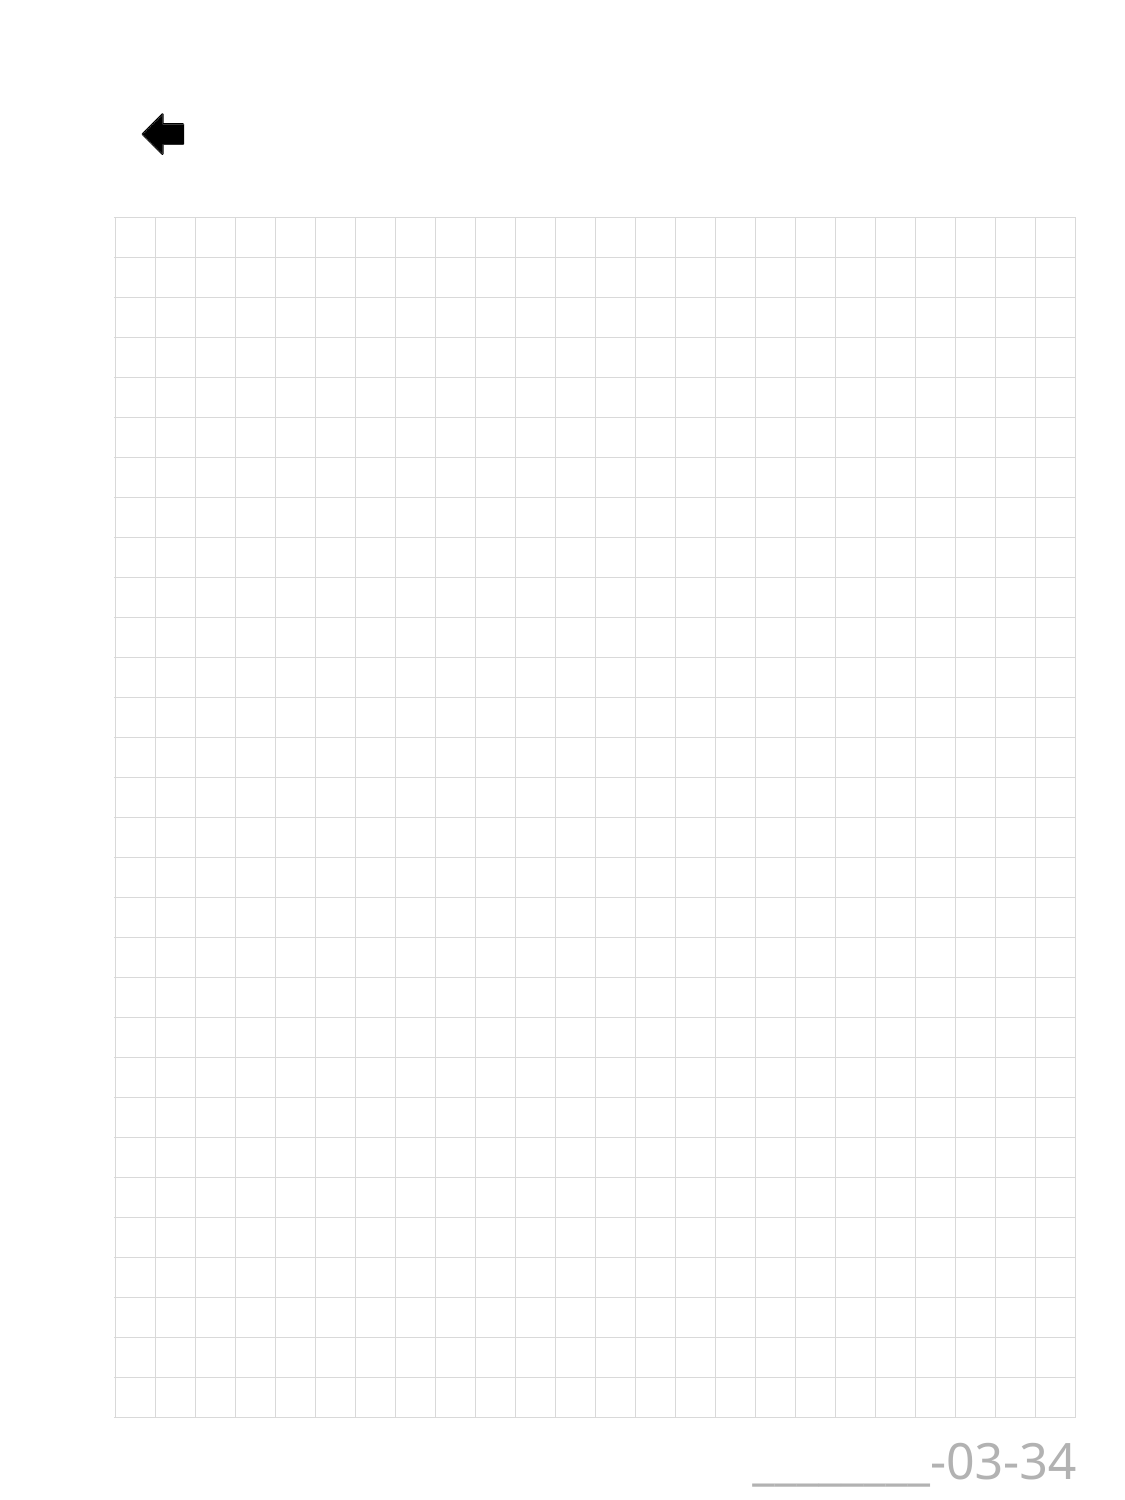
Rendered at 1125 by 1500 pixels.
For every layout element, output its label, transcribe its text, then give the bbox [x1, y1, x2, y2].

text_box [113, 113, 1077, 1418]
slide_number ________-03-34 [537, 1430, 1077, 1491]
picture [142, 114, 184, 155]
